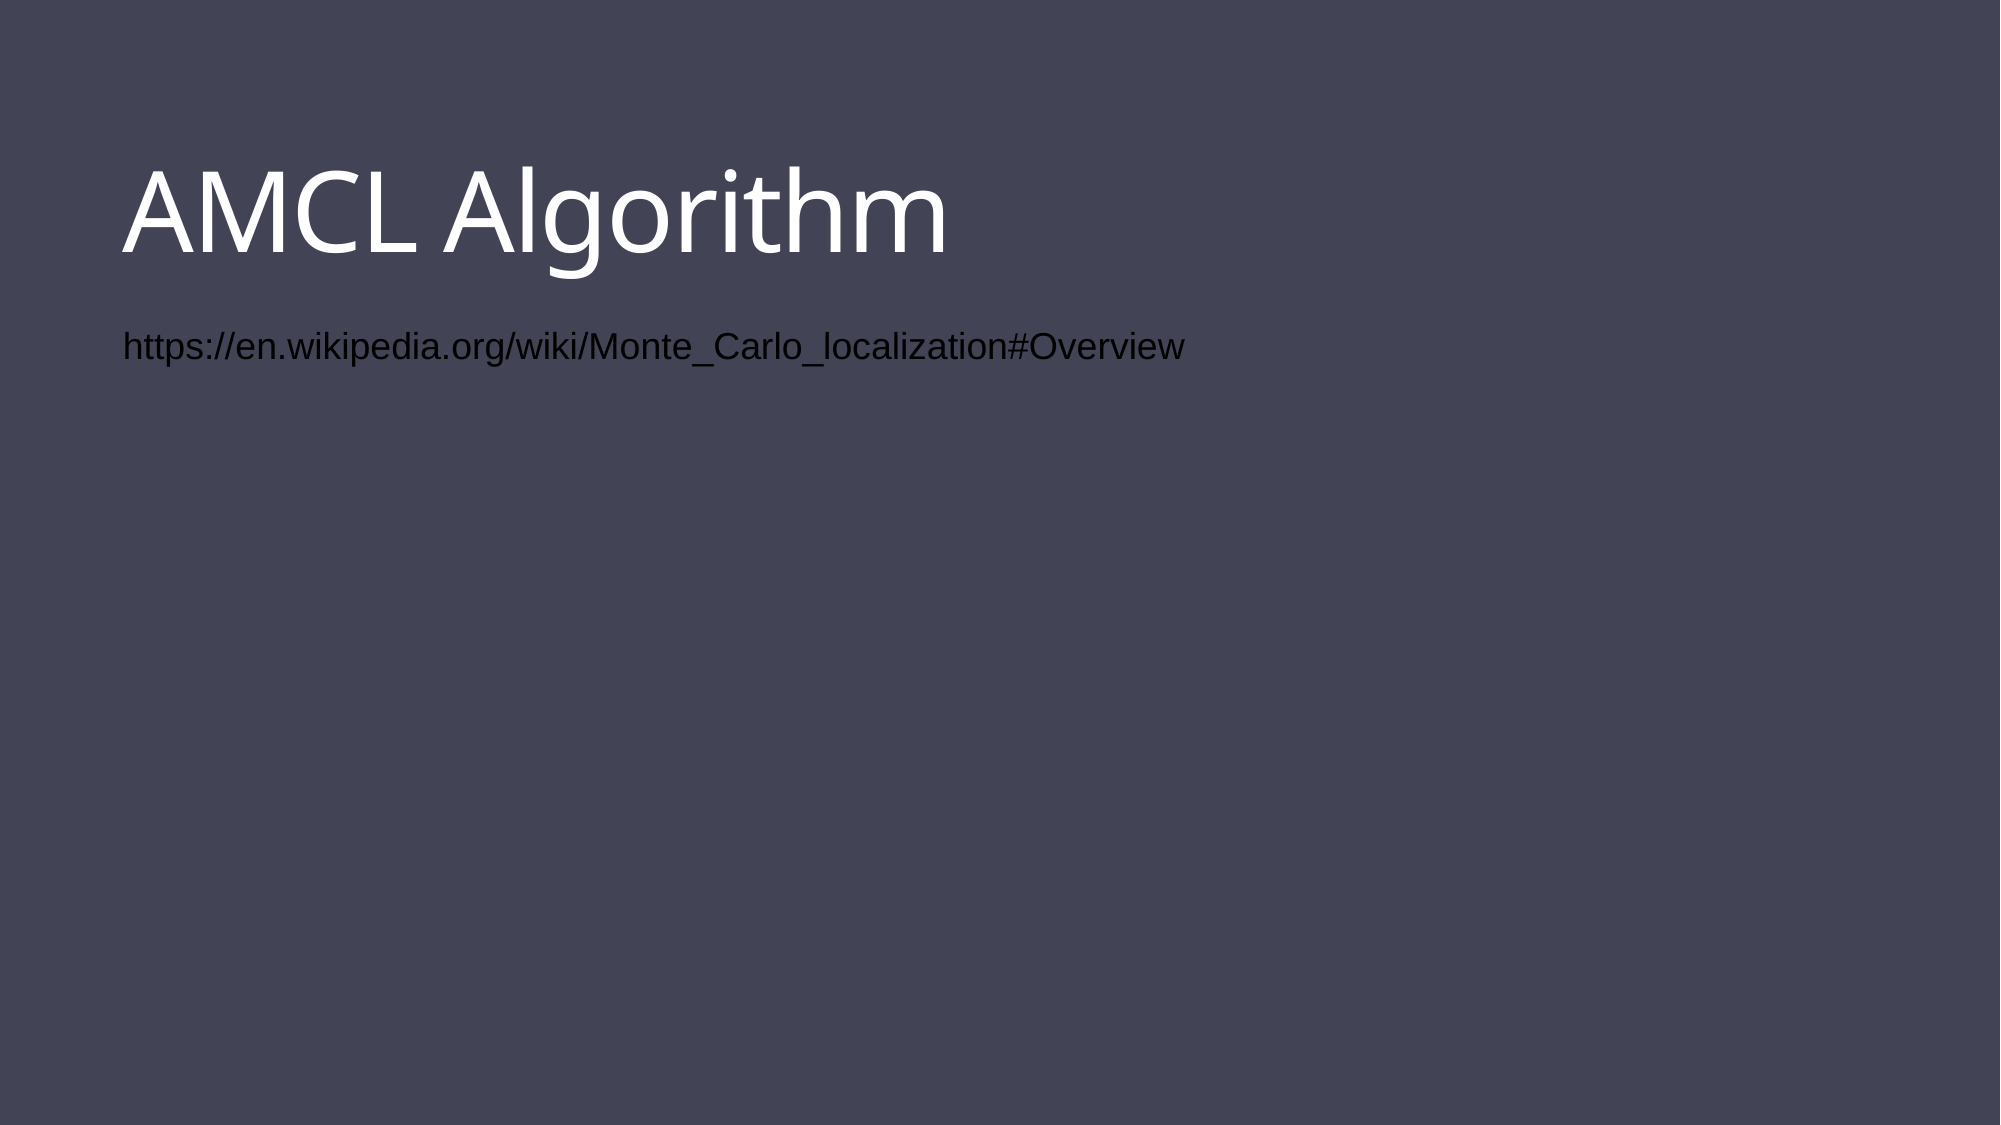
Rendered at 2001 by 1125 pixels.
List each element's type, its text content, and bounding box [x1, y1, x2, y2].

text_box AMCL Algorithm [107, 81, 1875, 354]
text_box https://en.wikipedia.org/wiki/Monte_Carlo_localization#Overview [108, 314, 1200, 372]
